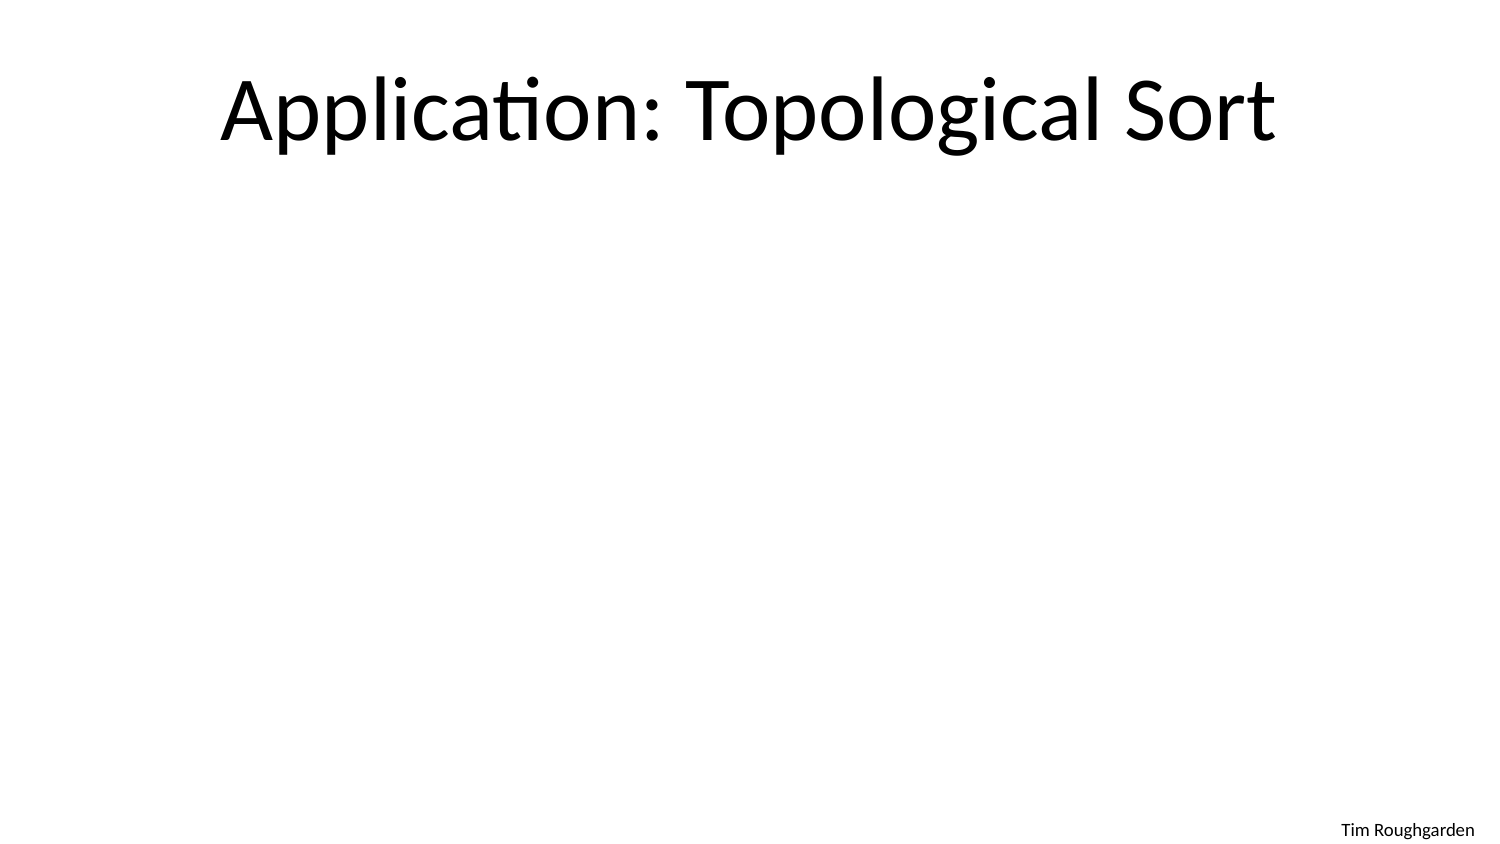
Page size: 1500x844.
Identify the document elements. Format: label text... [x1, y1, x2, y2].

title Application: Topological Sort [75, 33, 1425, 175]
